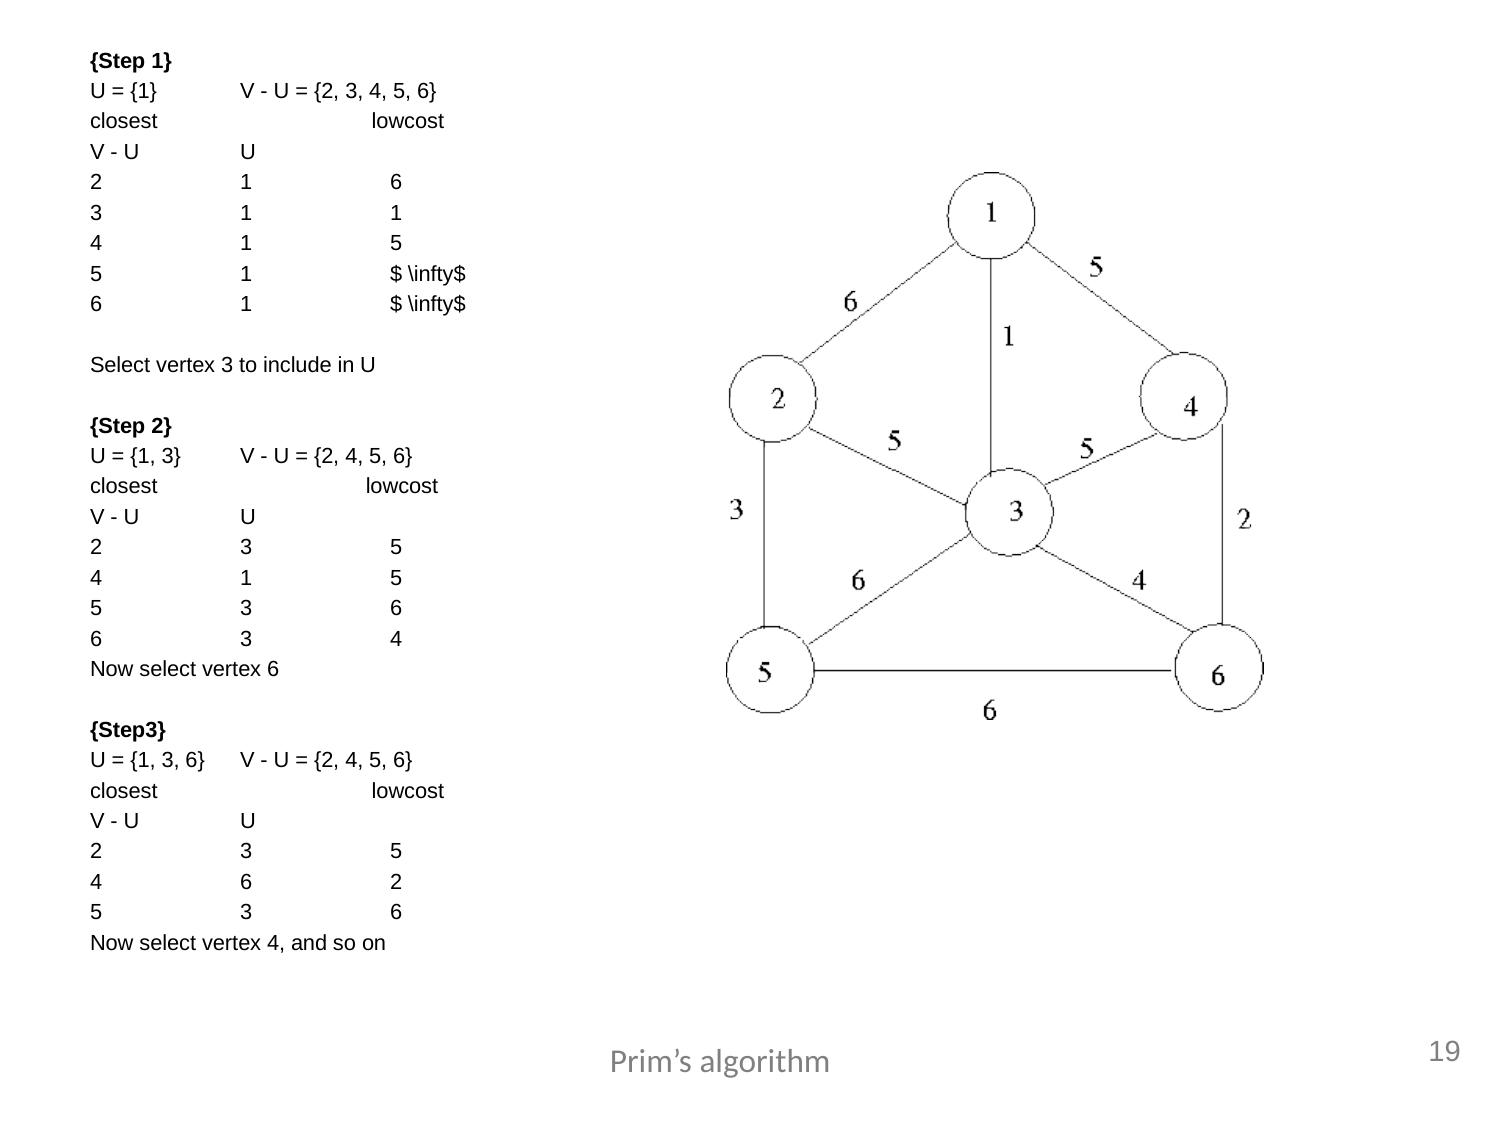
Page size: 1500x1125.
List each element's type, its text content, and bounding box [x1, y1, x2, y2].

picture [726, 172, 1265, 720]
list {Step 1} U = {1} V - U = {2, 3, 4, 5, 6} closest lowcost V - U U 2 1 6 3 1 1 4 1 5 5 1 $ \infty$ 6 1 $ \infty$ Select vertex 3 to include in U {Step 2} U = {1, 3} V - U = {2, 4, 5, 6} closest lowcost V - U U 2 3 5 4 1 5 5 3 6 6 3 4 Now select vertex 6 {Step3} U = {1, 3, 6} V - U = {2, 4, 5, 6} closest lowcost V - U U 2 3 5 4 6 2 5 3 6 Now select vertex 4, and so on [74, 38, 1426, 1087]
